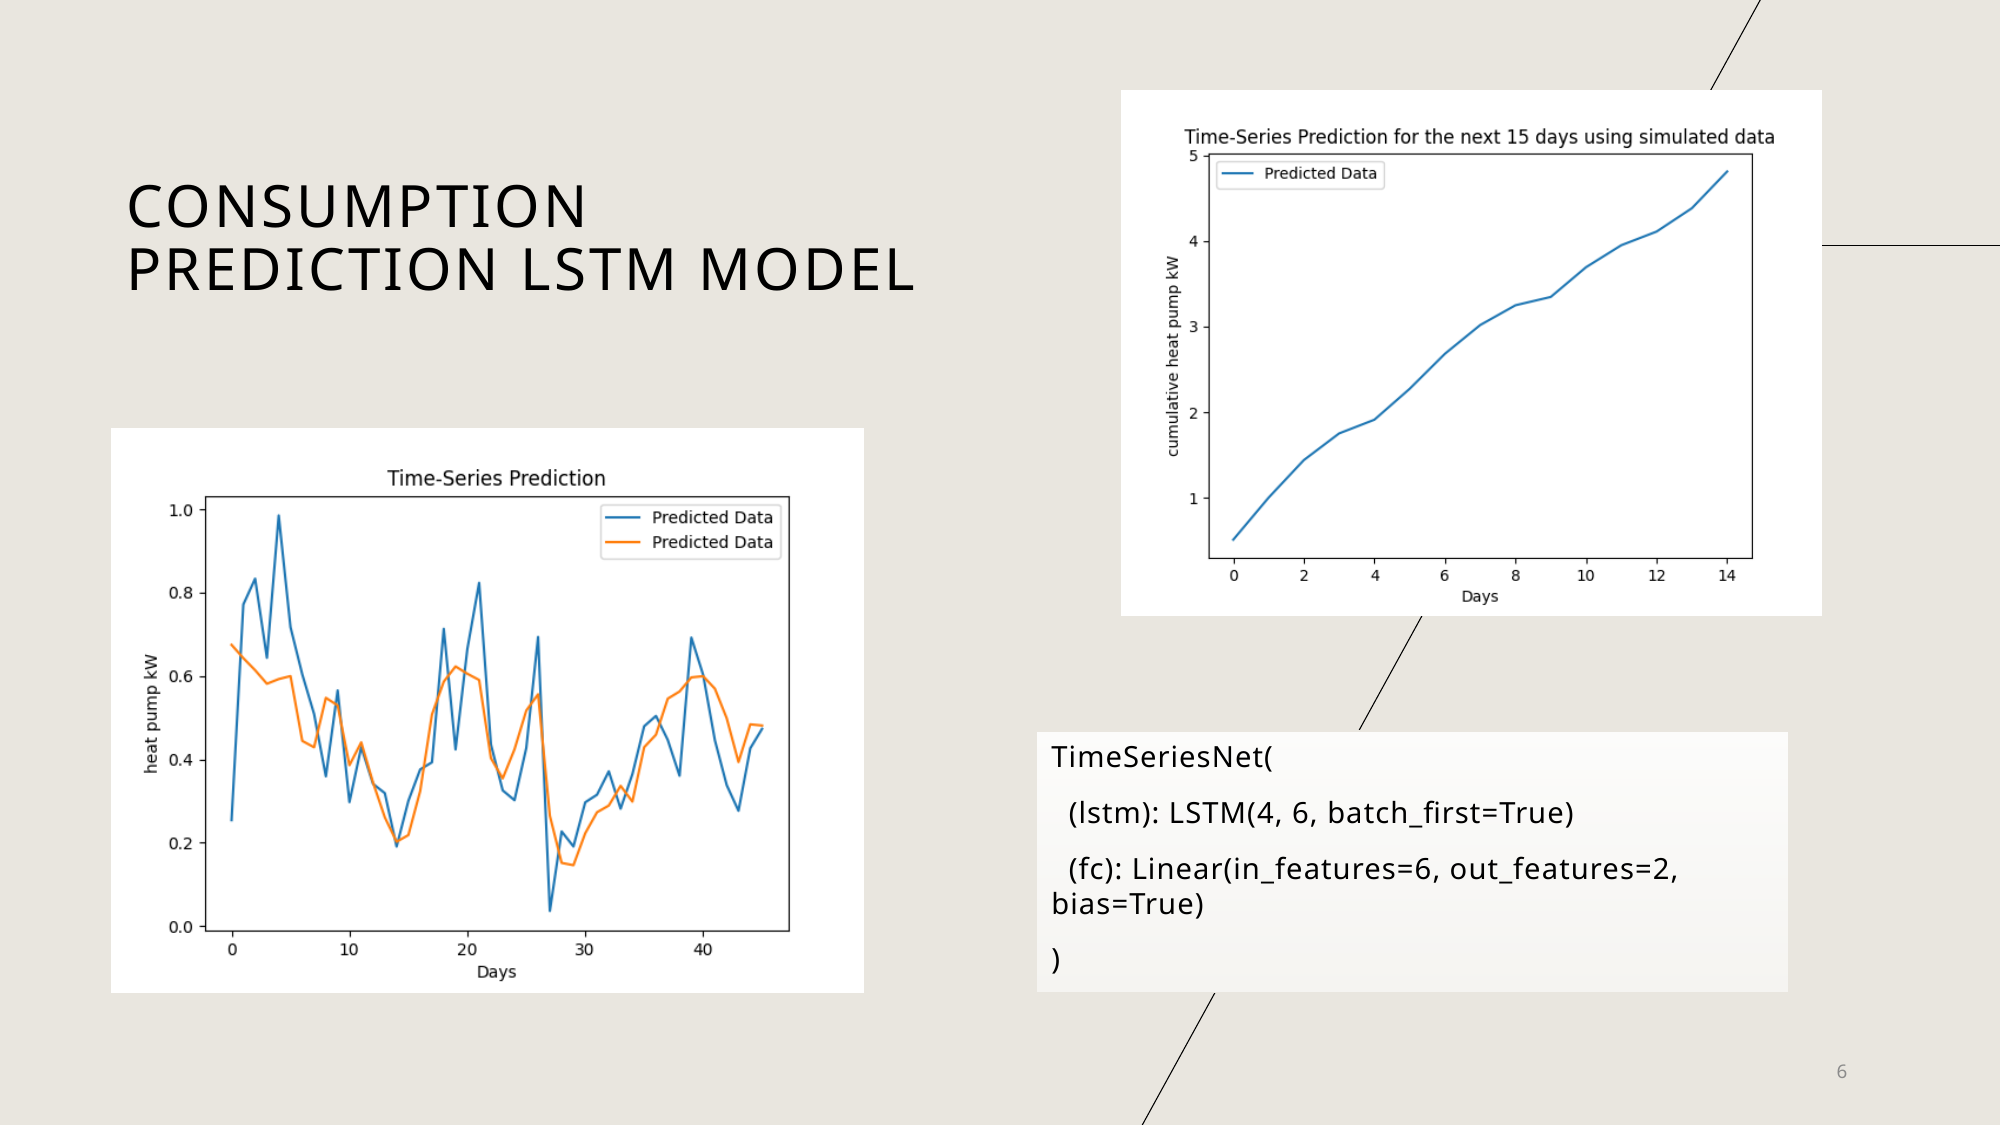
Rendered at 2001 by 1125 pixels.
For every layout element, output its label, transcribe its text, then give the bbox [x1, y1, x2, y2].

title Consumption prediction LSTM model [111, 113, 951, 311]
picture [1121, 90, 1822, 616]
slide_number 6 [1412, 1042, 1863, 1103]
picture [111, 428, 864, 993]
list TimeSeriesNet( (lstm): LSTM(4, 6, batch_first=True) (fc): Linear(in_features=6, out_features=2, bias=True) ) [1036, 730, 1789, 993]
